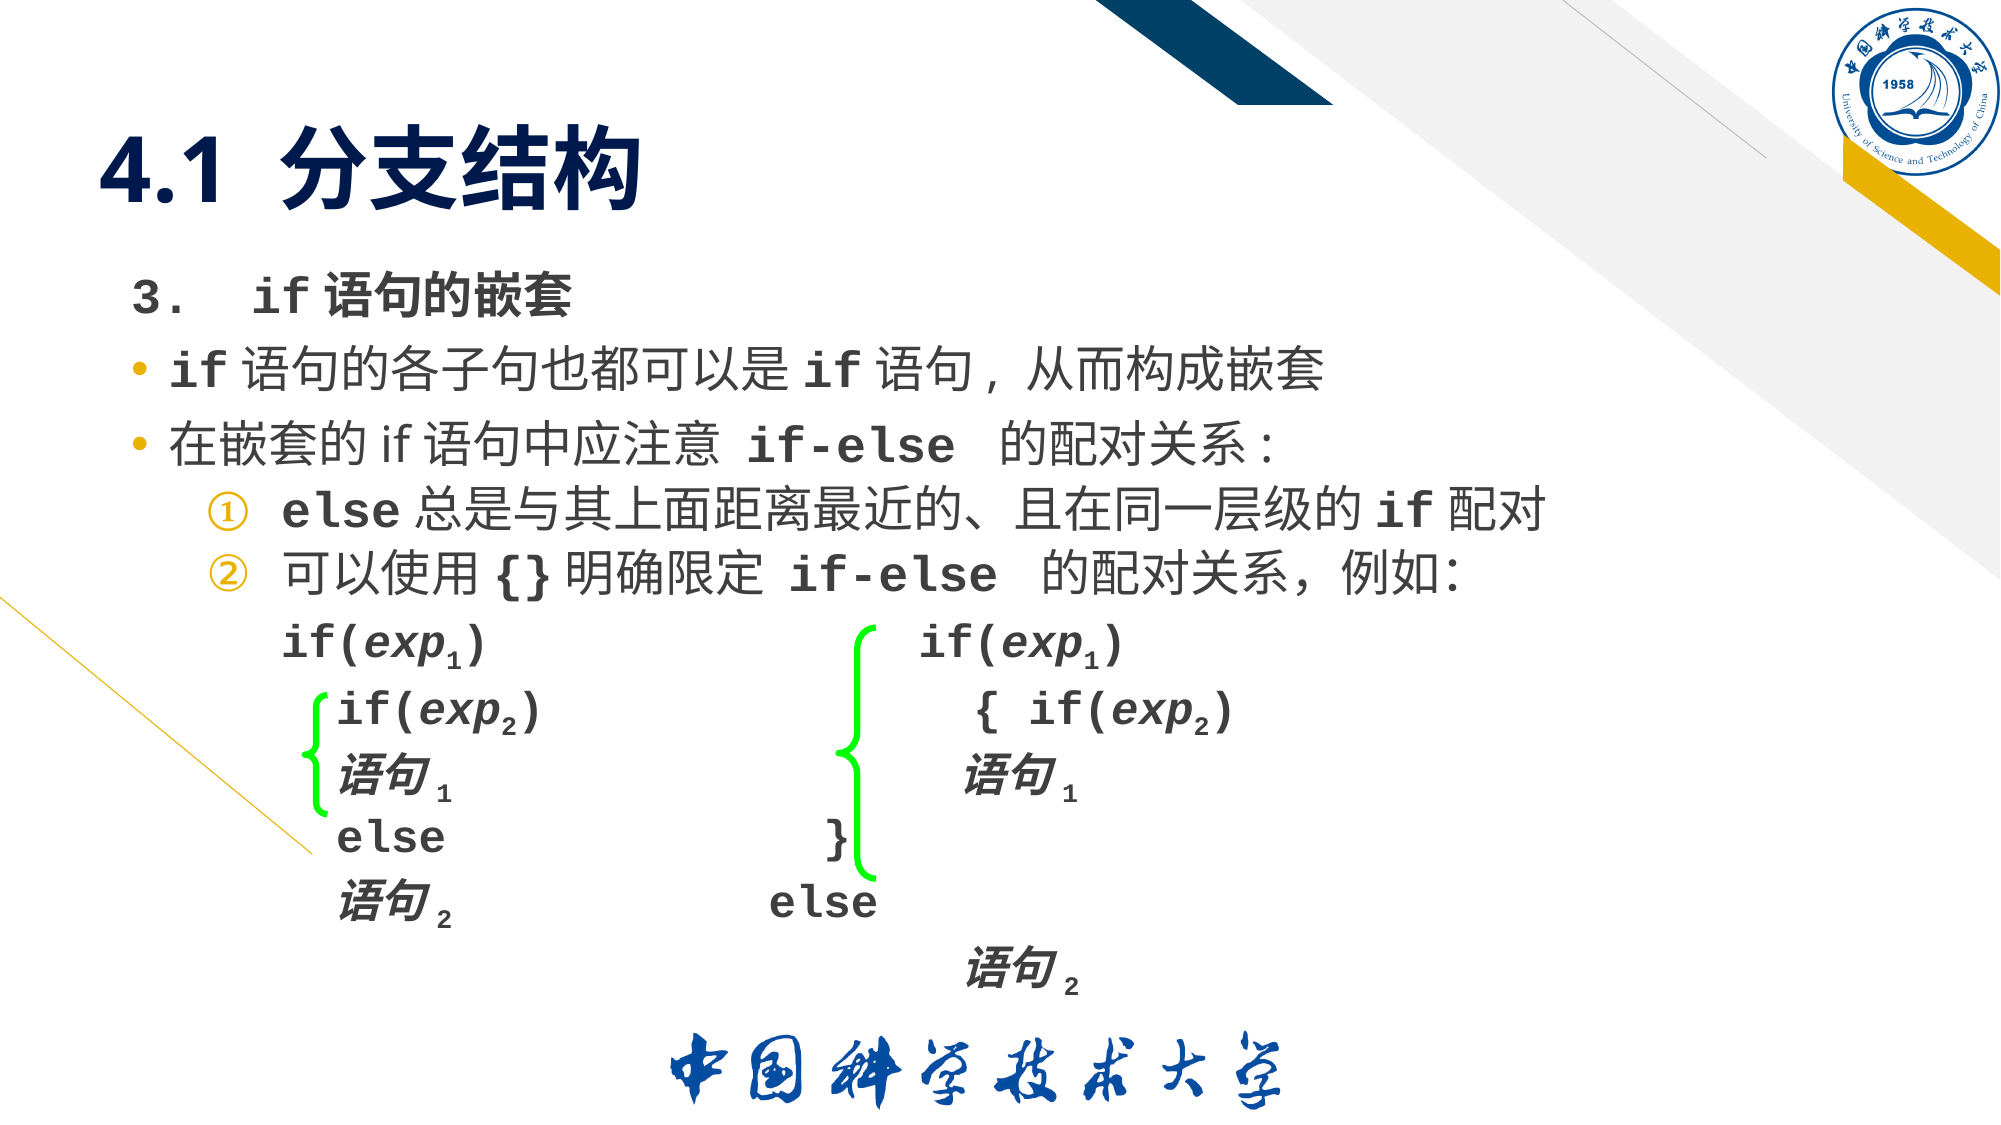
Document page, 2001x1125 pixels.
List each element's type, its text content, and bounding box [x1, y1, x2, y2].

text_box [304, 695, 328, 815]
list 3. if语句的嵌套 if语句的各子句也都可以是if语句, 从而构成嵌套 在嵌套的if语句中应注意 if-else 的配对关系: else总是与其上面距离最近的、且在同一层级的if配对 可以使用{}明确限定 if-else 的配对关系，例如： if(exp1) if(exp1) if(exp2) { if(exp2) 语句1 语句1 else } 语句2 else 语句2 [116, 262, 1697, 1047]
title 4.1 分支结构 [85, 34, 1453, 223]
text_box [838, 627, 877, 879]
picture [653, 1047, 1295, 1113]
picture [1828, 0, 2000, 176]
